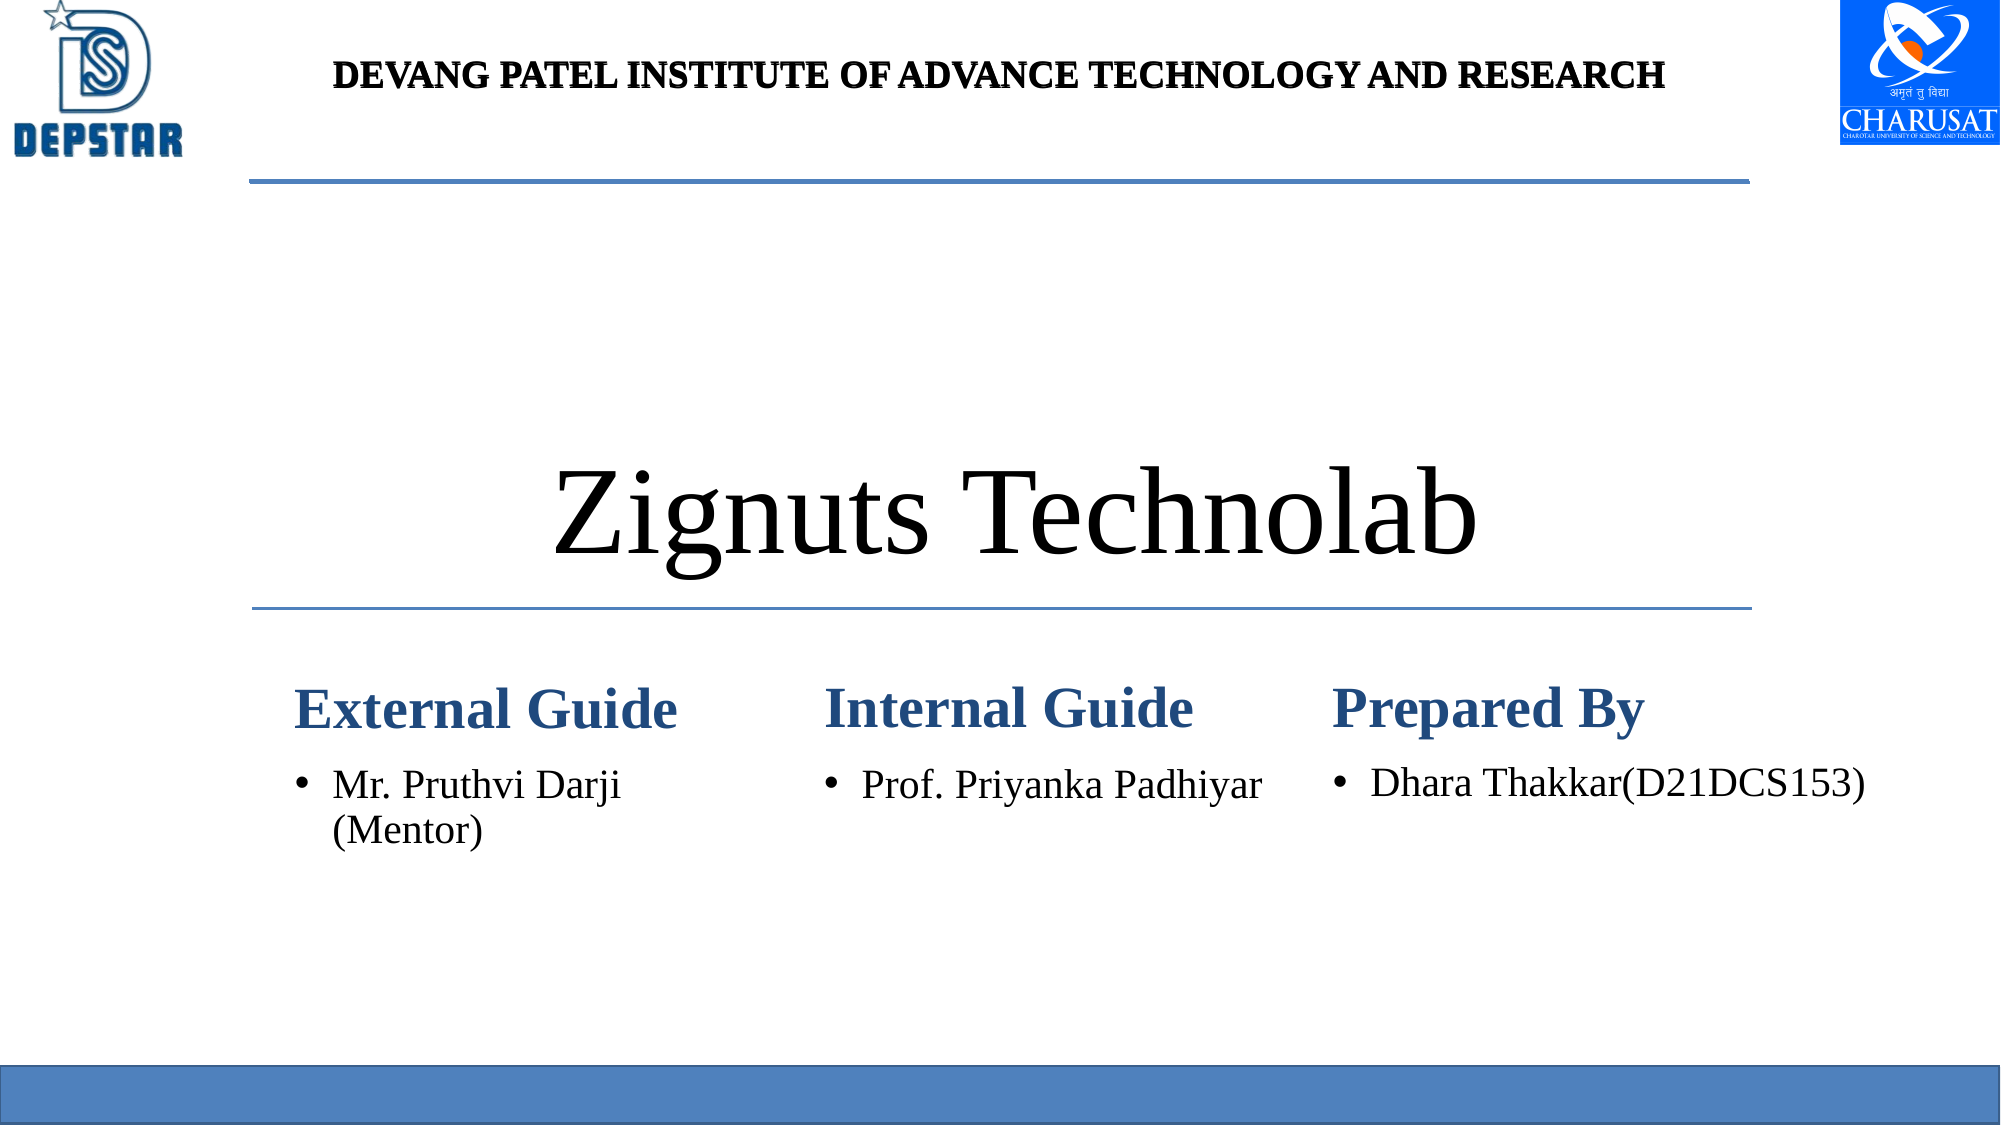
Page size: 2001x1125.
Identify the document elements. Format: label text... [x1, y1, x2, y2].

text_box [0, 1065, 2000, 1124]
title Zignuts Technolab [265, 188, 1766, 589]
text_box DEVANG PATEL INSTITUTE OF ADVANCE TECHNOLOGY AND RESEARCH [249, 41, 1750, 102]
list Dhara Thakkar(D21DCS153) [1317, 753, 1899, 1027]
list Internal Guide [809, 669, 1275, 740]
list Mr. Pruthvi Darji (Mentor) [279, 754, 746, 1028]
list Prepared By [1317, 669, 1784, 740]
list Prof. Priyanka Padhiyar [809, 754, 1293, 1028]
picture [13, 0, 184, 158]
list External Guide [279, 671, 746, 740]
picture [1840, 0, 2000, 145]
